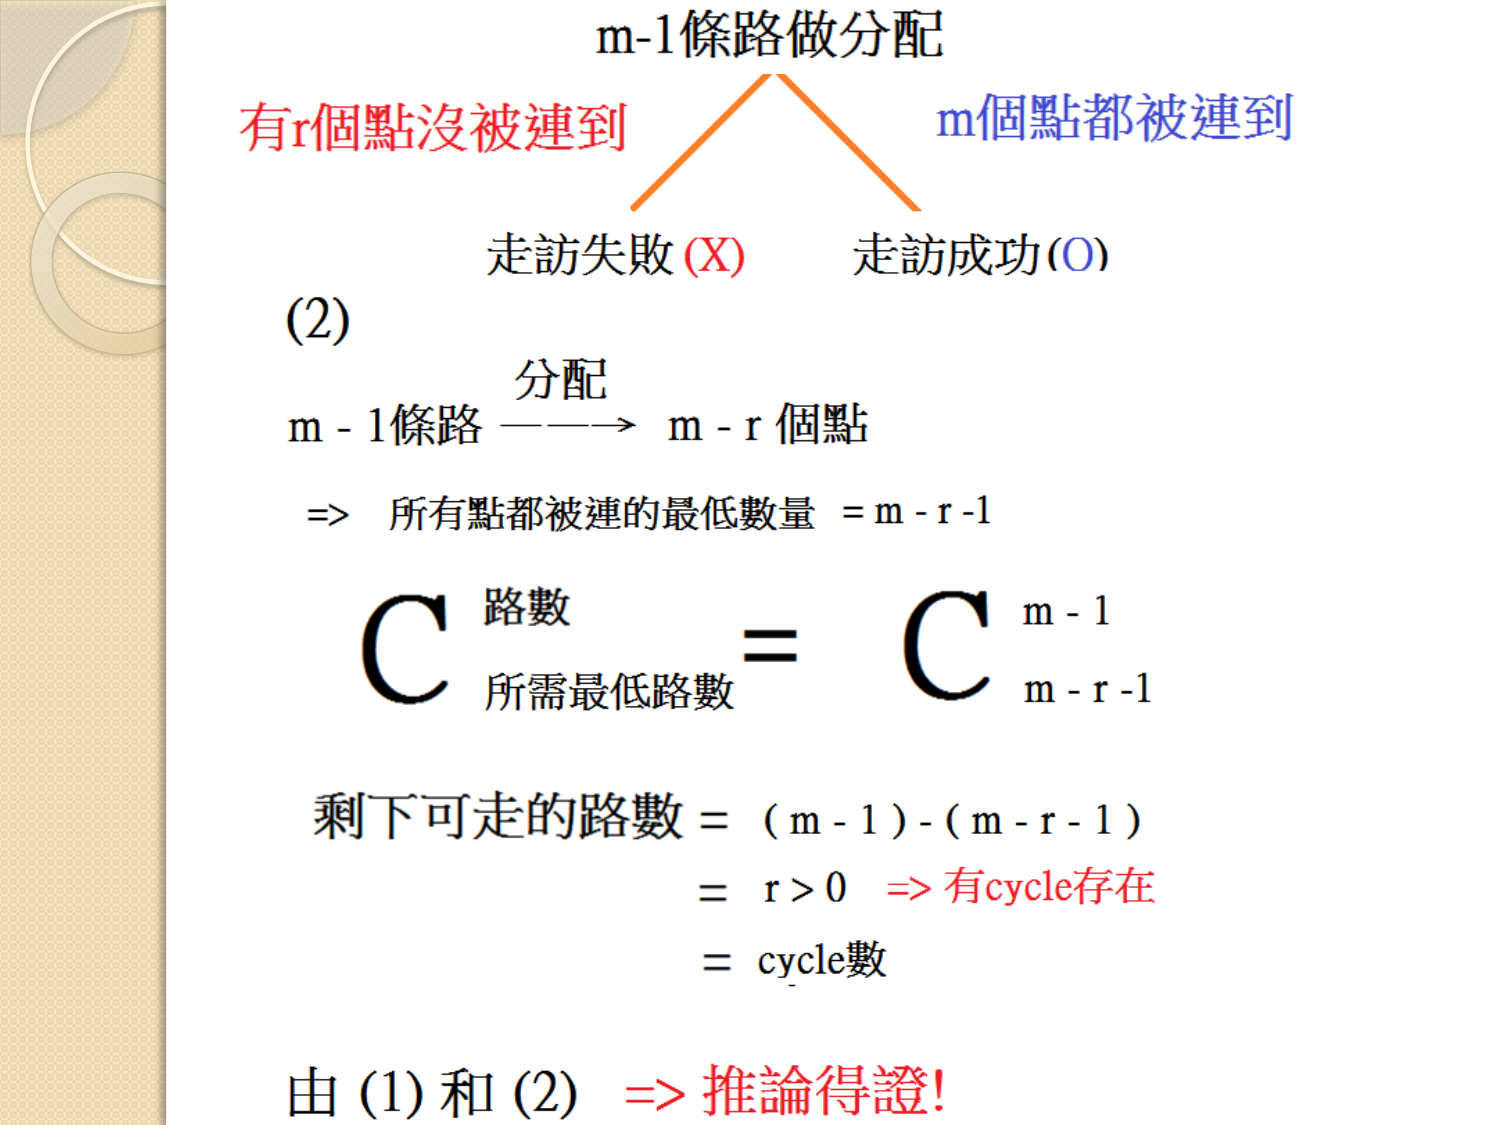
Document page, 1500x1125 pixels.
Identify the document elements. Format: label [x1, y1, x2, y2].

picture [229, 0, 1306, 1125]
